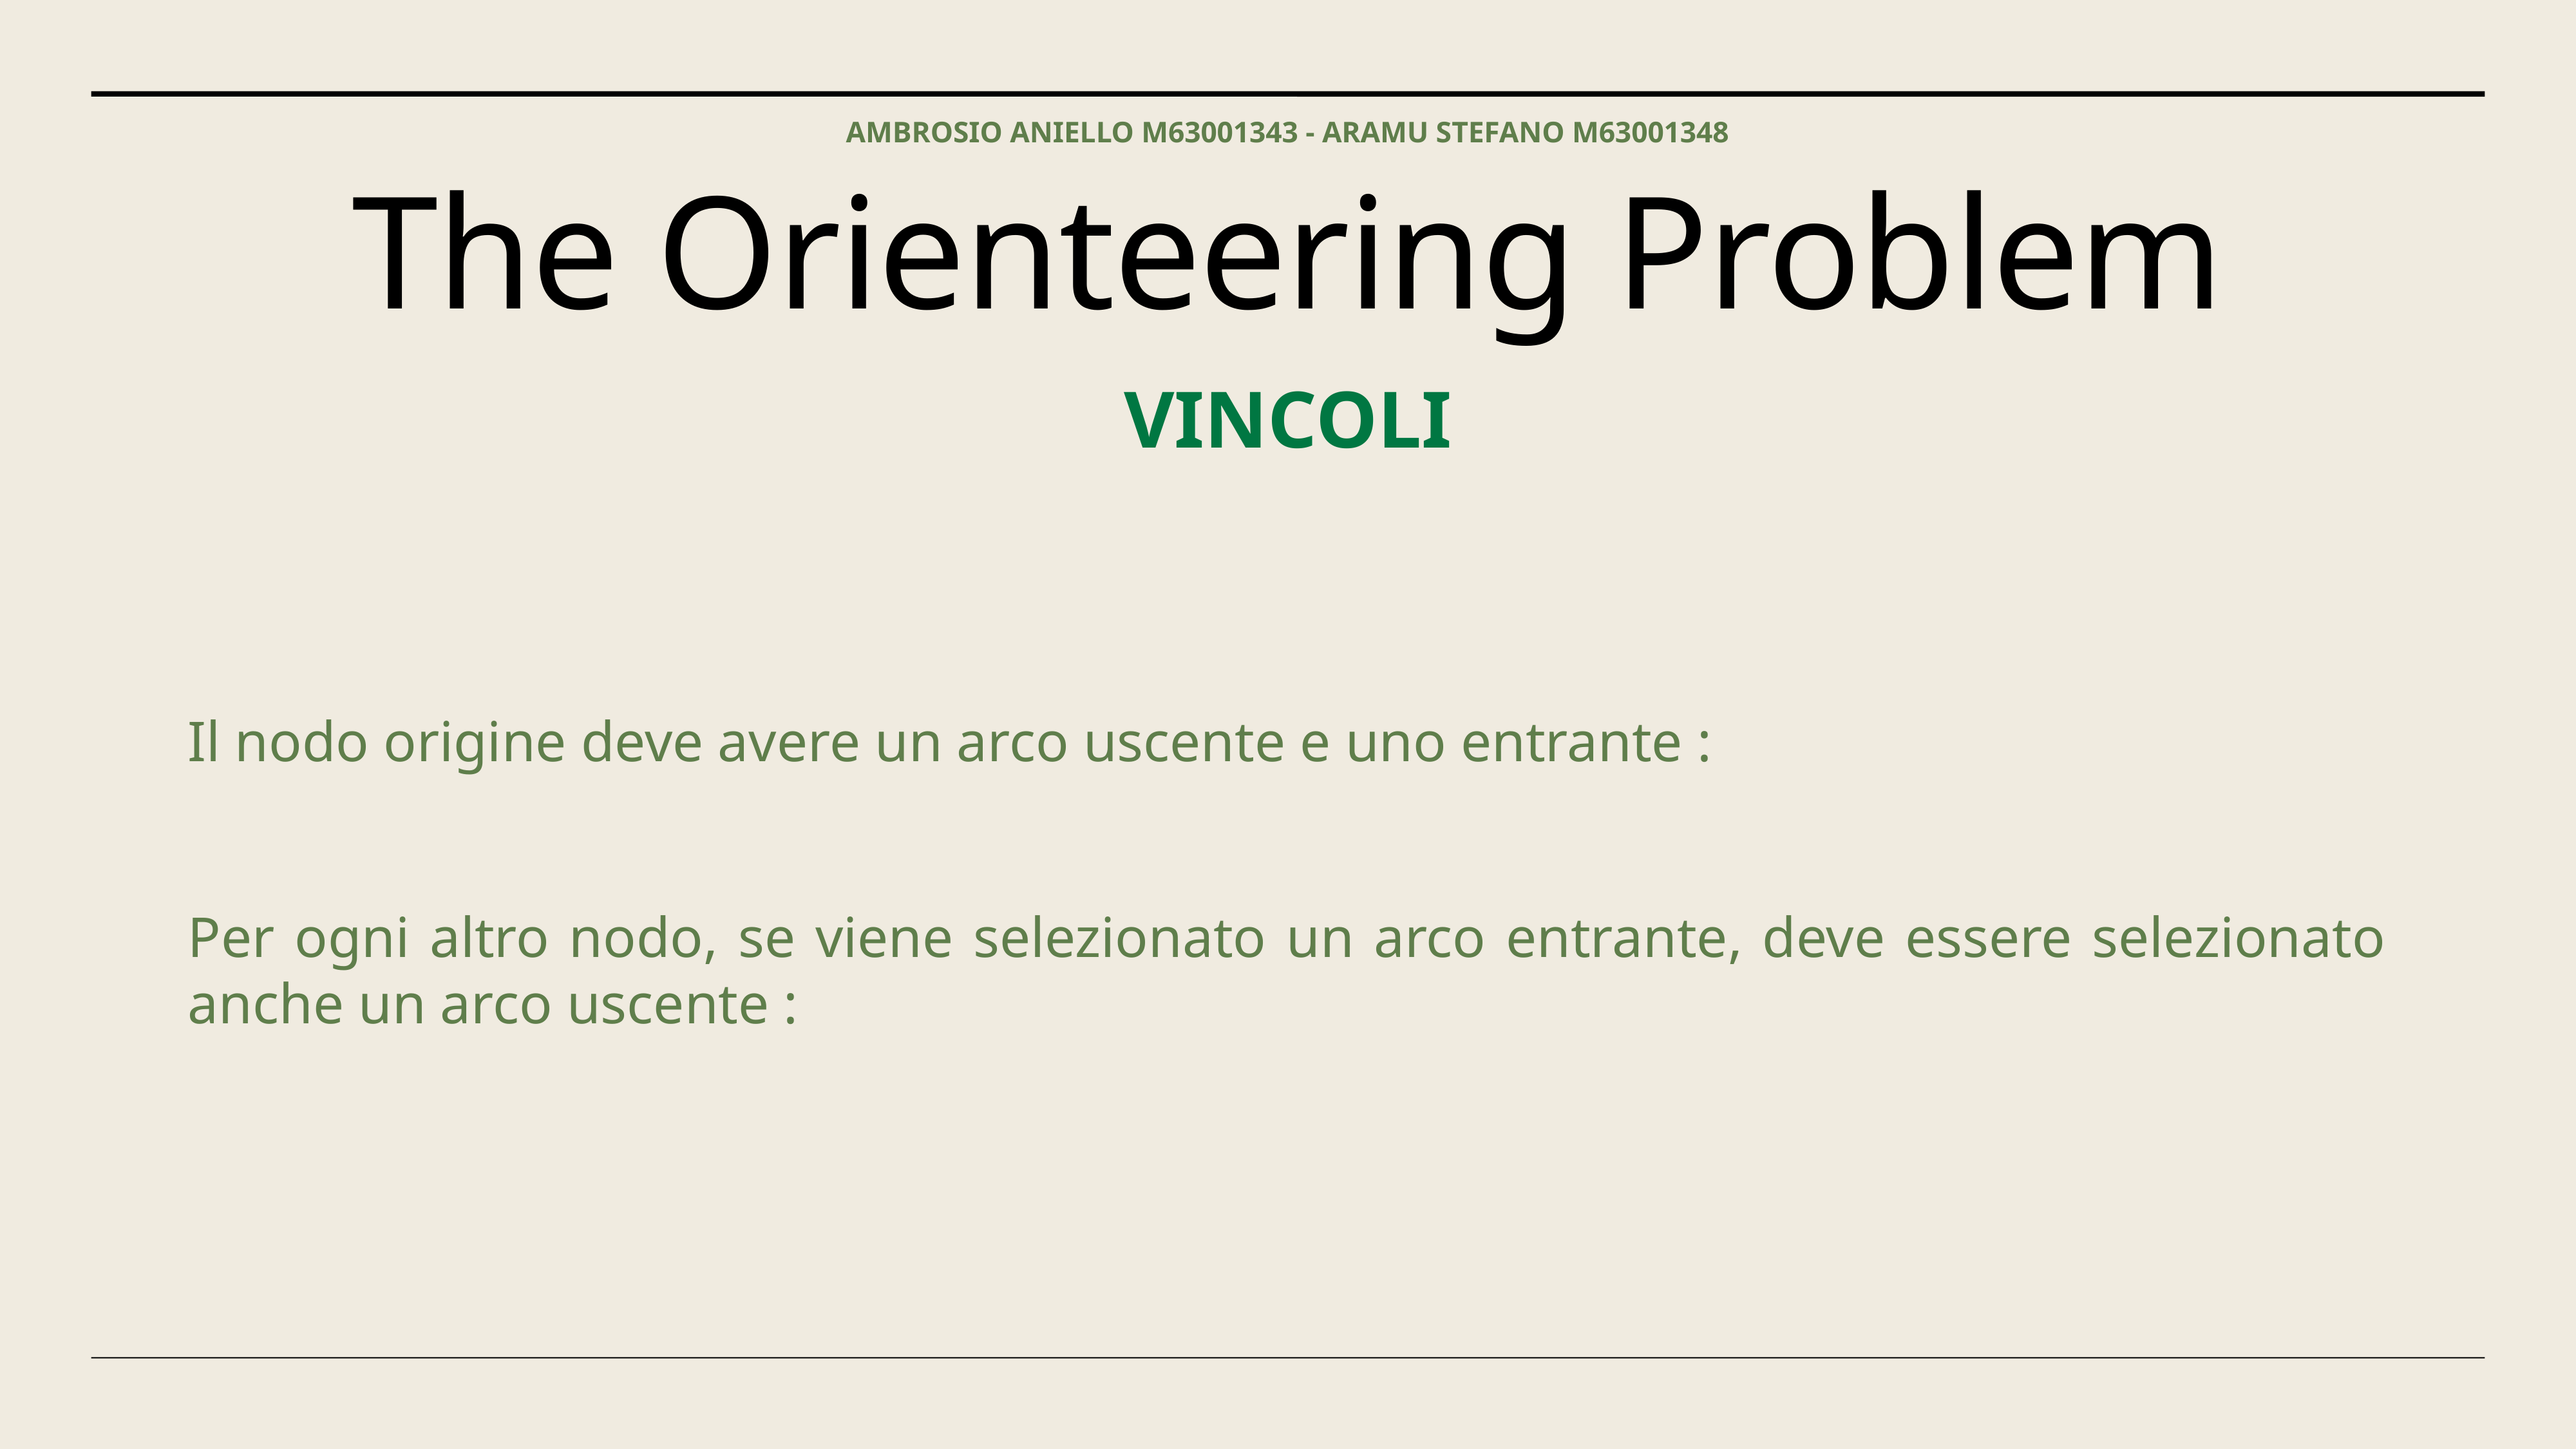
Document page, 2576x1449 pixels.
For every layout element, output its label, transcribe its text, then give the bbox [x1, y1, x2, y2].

title The Orienteering Problem [182, 183, 2394, 408]
text_box Vincoli [182, 365, 2394, 589]
list Il nodo origine deve avere un arco uscente e uno entrante : Per ogni altro nodo, se viene selezionato un arco entrante, deve essere selezionato anche un arco uscente : [182, 524, 2394, 1315]
list Ambrosio Aniello m63001343 - Aramu Stefano m63001348 [182, 106, 2394, 158]
